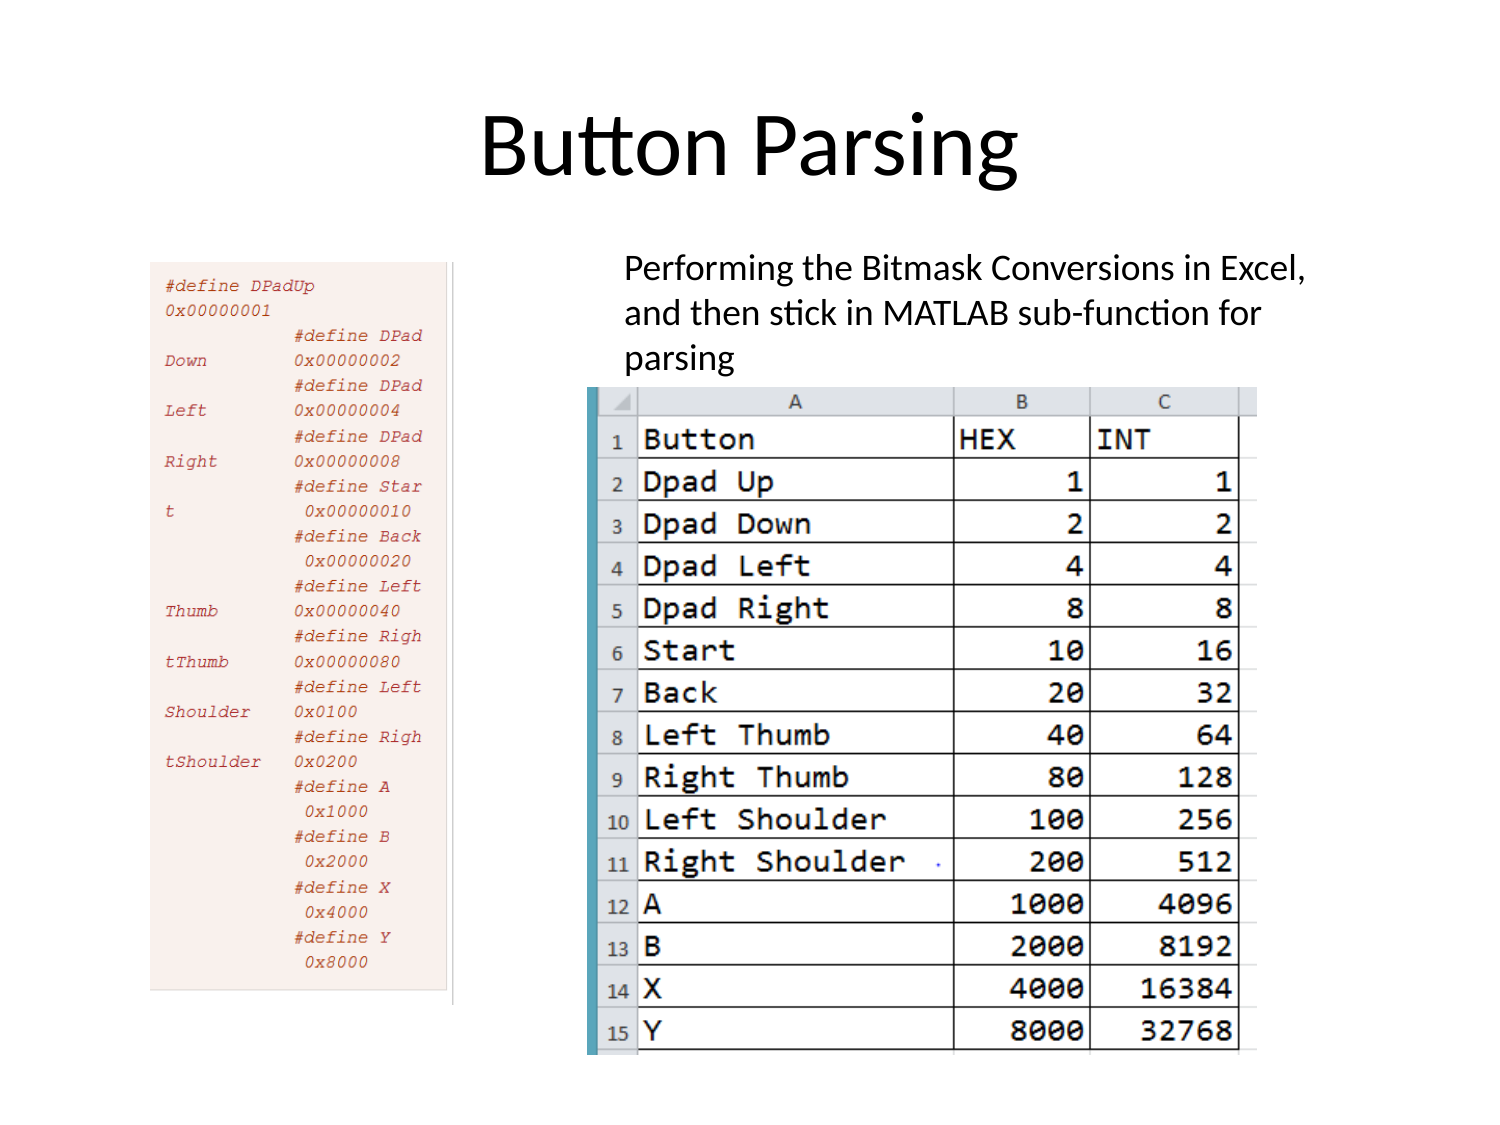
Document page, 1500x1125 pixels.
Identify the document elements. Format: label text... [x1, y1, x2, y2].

text_box Performing the Bitmask Conversions in Excel, and then stick in MATLAB sub-function for parsing [609, 235, 1325, 386]
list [149, 262, 472, 1006]
title Button Parsing [75, 45, 1425, 233]
picture [587, 387, 1257, 1055]
